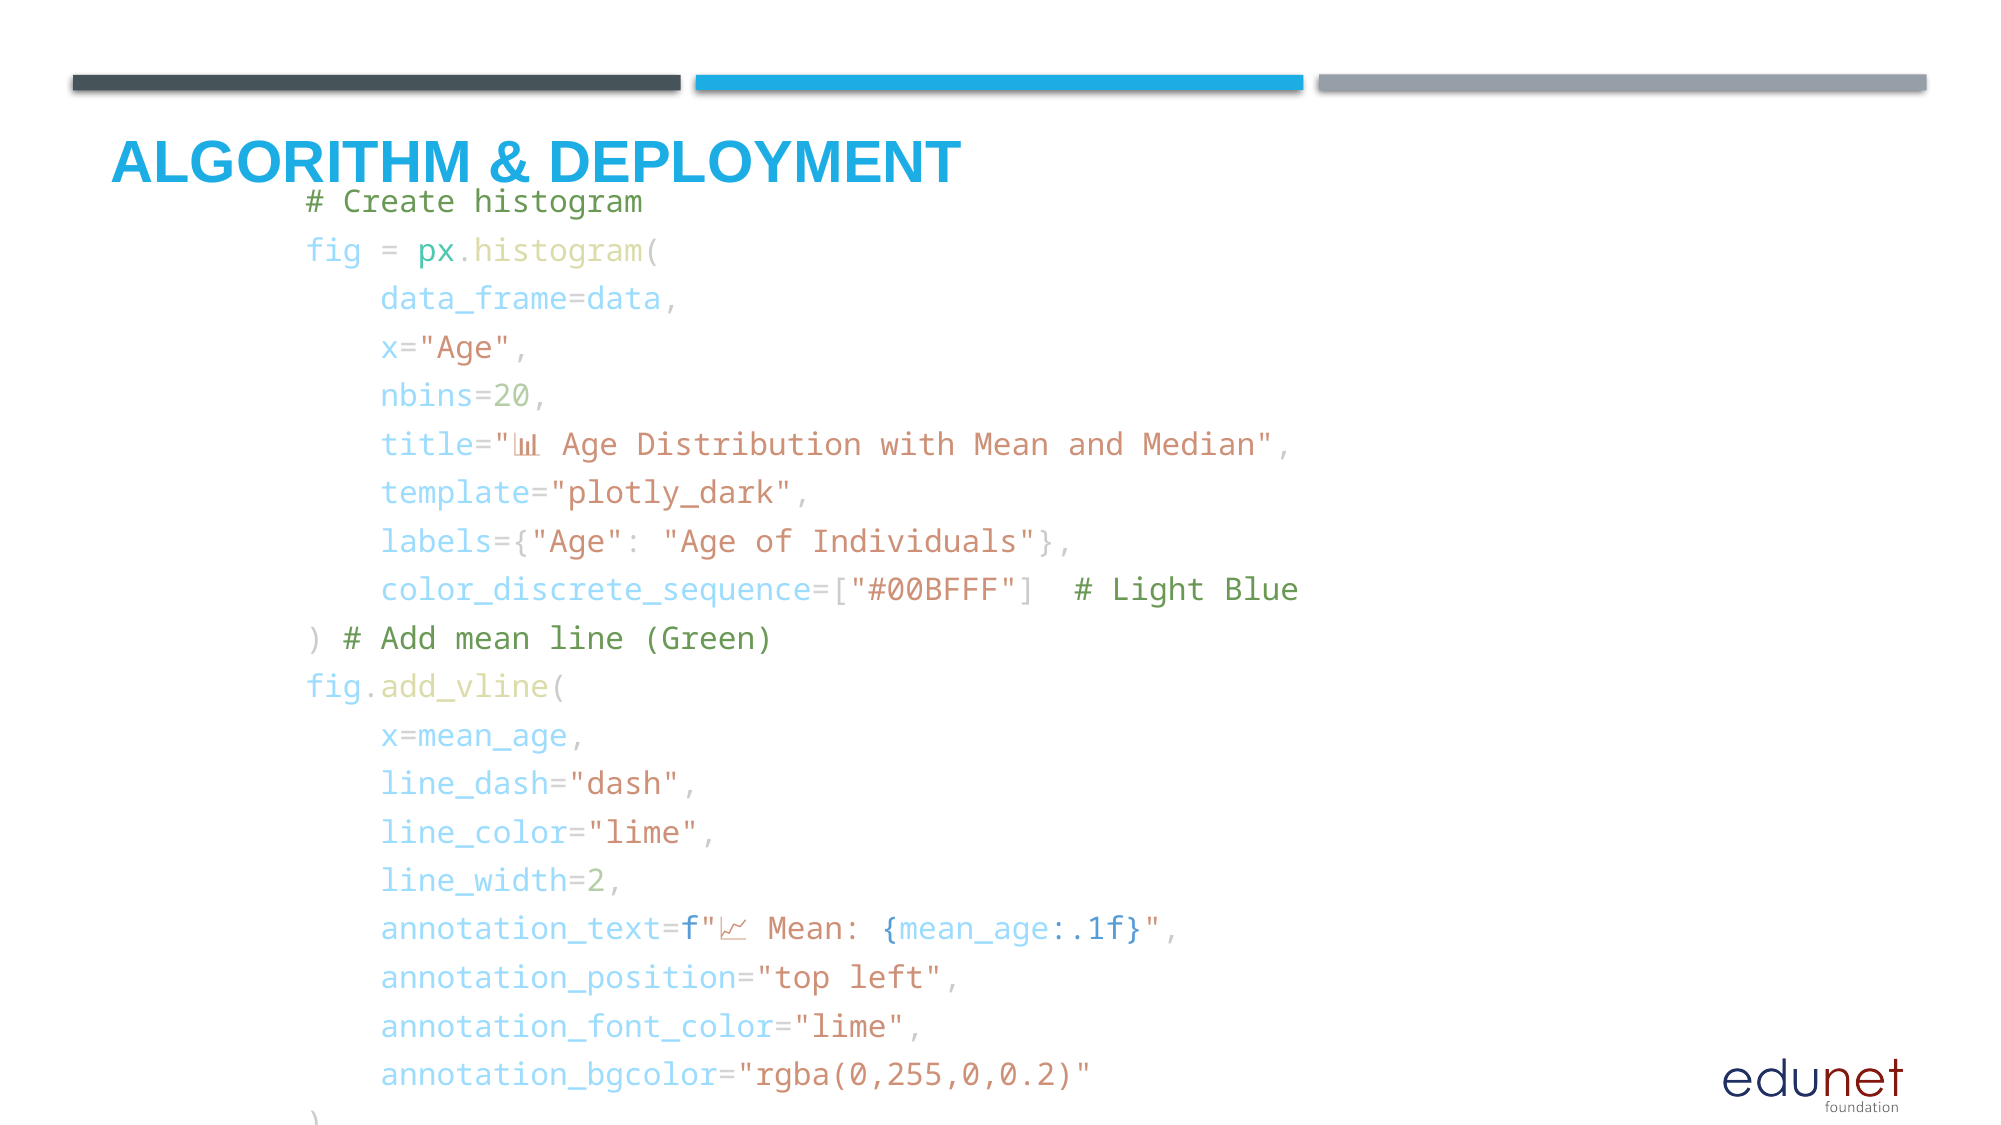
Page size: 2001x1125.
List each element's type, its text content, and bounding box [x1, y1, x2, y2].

picture [1719, 1056, 1905, 1116]
title Algorithm & Deployment [95, 115, 1905, 203]
list # Create histogram fig = px.histogram( data_frame=data, x="Age", nbins=20, title="📊 Age Distribution with Mean and Median", template="plotly_dark", labels={"Age": "Age of Individuals"}, color_discrete_sequence=["#00BFFF"] # Light Blue ) # Add mean line (Green) fig.add_vline( x=mean_age, line_dash="dash", line_color="lime", line_width=2, annotation_text=f"📈 Mean: {mean_age:.1f}", annotation_position="top left", annotation_font_color="lime", annotation_bgcolor="rgba(0,255,0,0.2)" ) [290, 672, 1702, 1125]
